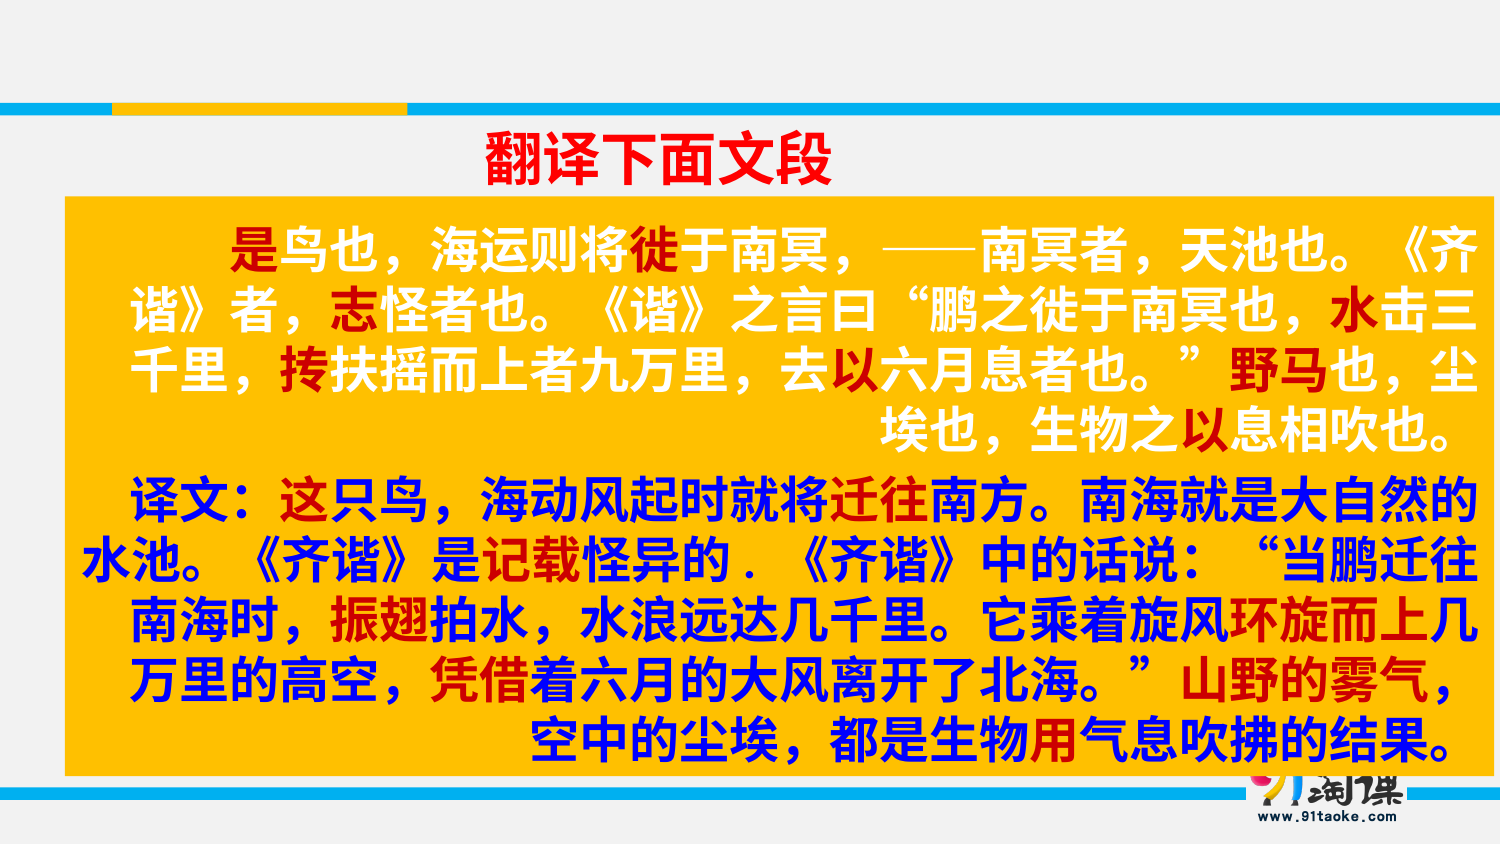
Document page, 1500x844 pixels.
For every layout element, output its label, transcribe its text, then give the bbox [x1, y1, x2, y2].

list 是鸟也，海运则将徙于南冥，——南冥者，天池也。《齐谐》者，志怪者也。《谐》之言曰“鹏之徙于南冥也，水击三千里，抟扶摇而上者九万里，去以六月息者也。”野马也，尘埃也，生物之以息相吹也。 译文：这只鸟，海动风起时就将迁往南方。南海就是大自然的水池。《齐谐》是记载怪异的. 《齐谐》中的话说：“当鹏迁往南海时，振翅拍水，水浪远达几千里。它乘着旋风环旋而上几万里的高空，凭借着六月的大风离开了北海。”山野的雾气，空中的尘埃，都是生物用气息吹拂的结果。 [64, 196, 1495, 777]
text_box 翻译下面文段 [369, 114, 949, 196]
picture [1245, 777, 1408, 832]
